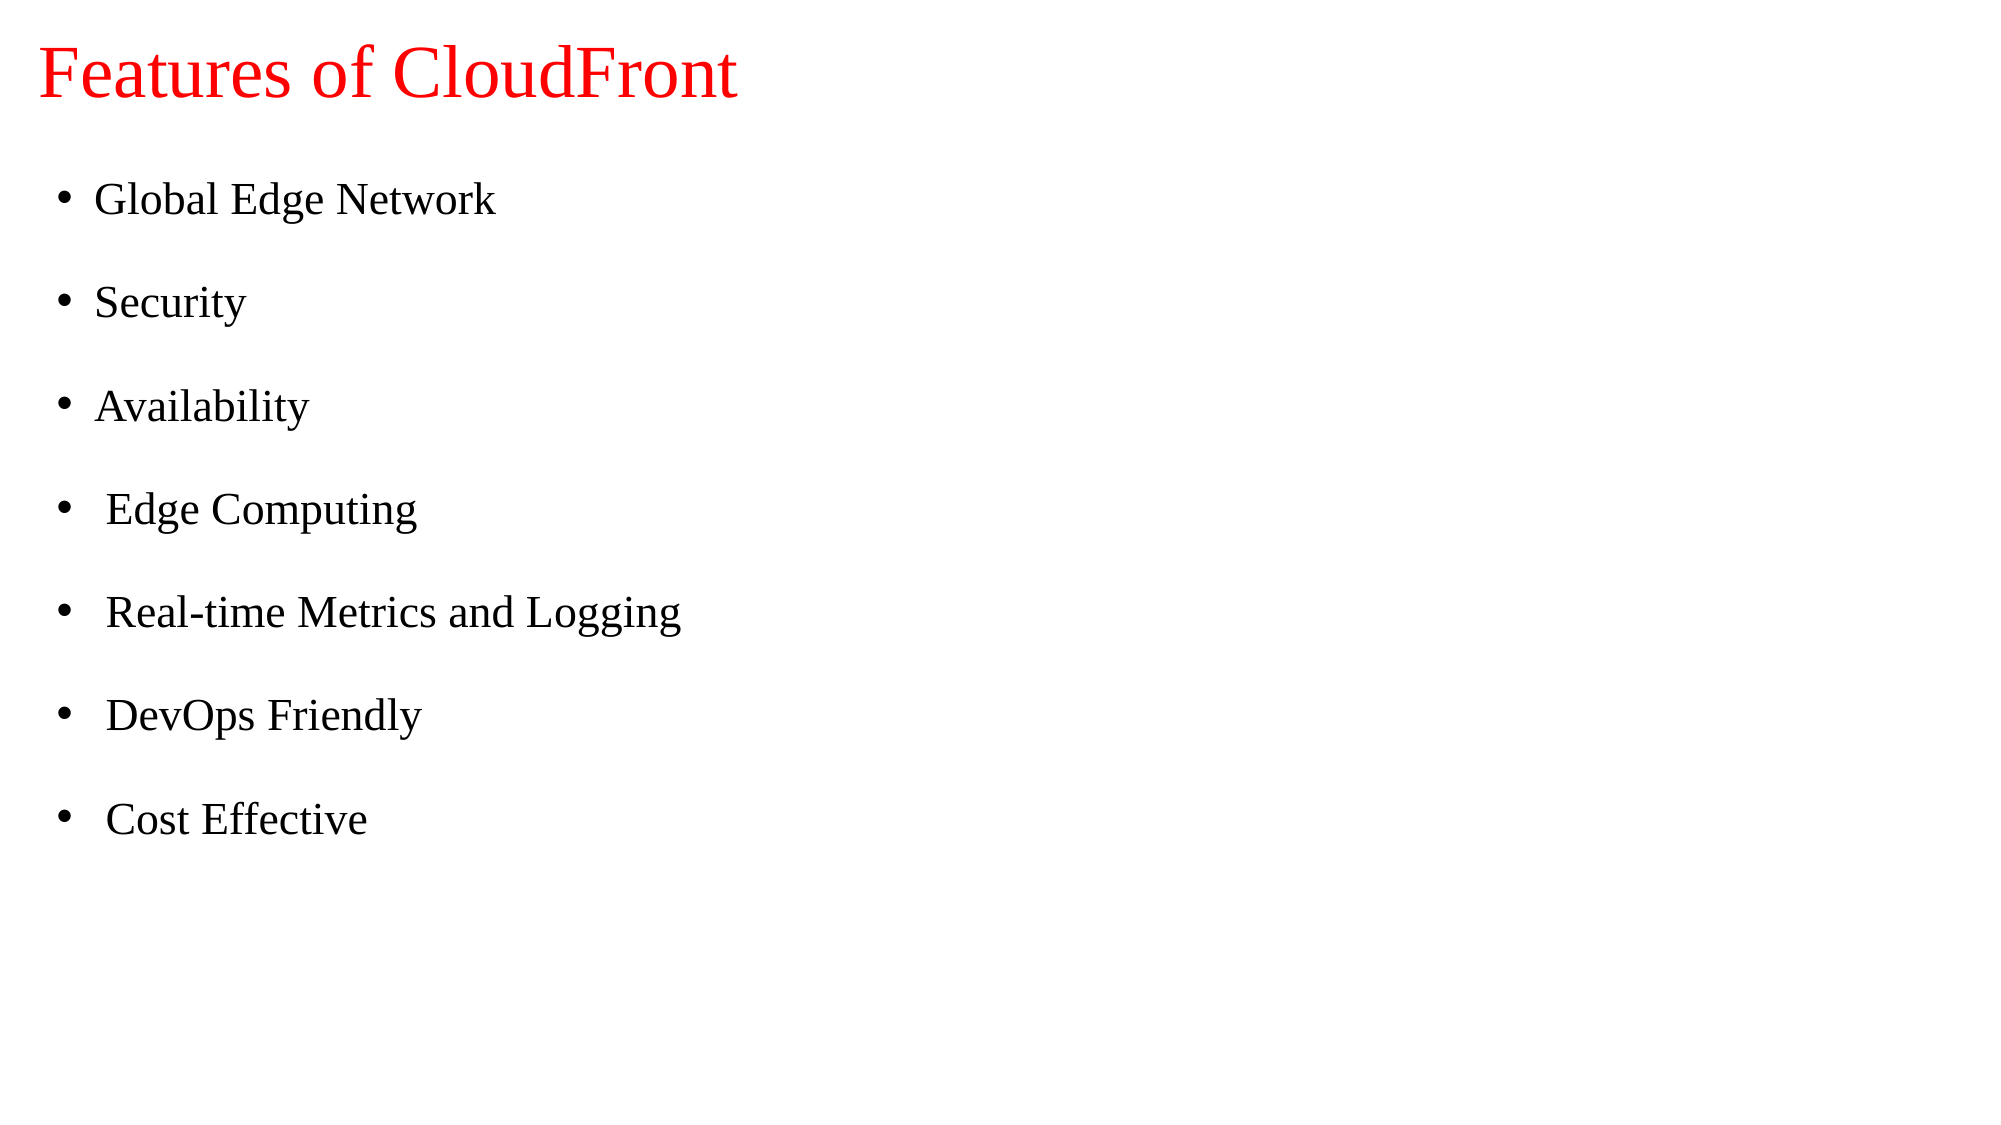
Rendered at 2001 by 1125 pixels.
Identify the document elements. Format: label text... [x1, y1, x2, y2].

title Features of CloudFront [23, 13, 1956, 134]
list Global Edge Network Security Availability Edge Computing Real-time Metrics and Logging DevOps Friendly Cost Effective [41, 133, 1767, 1007]
